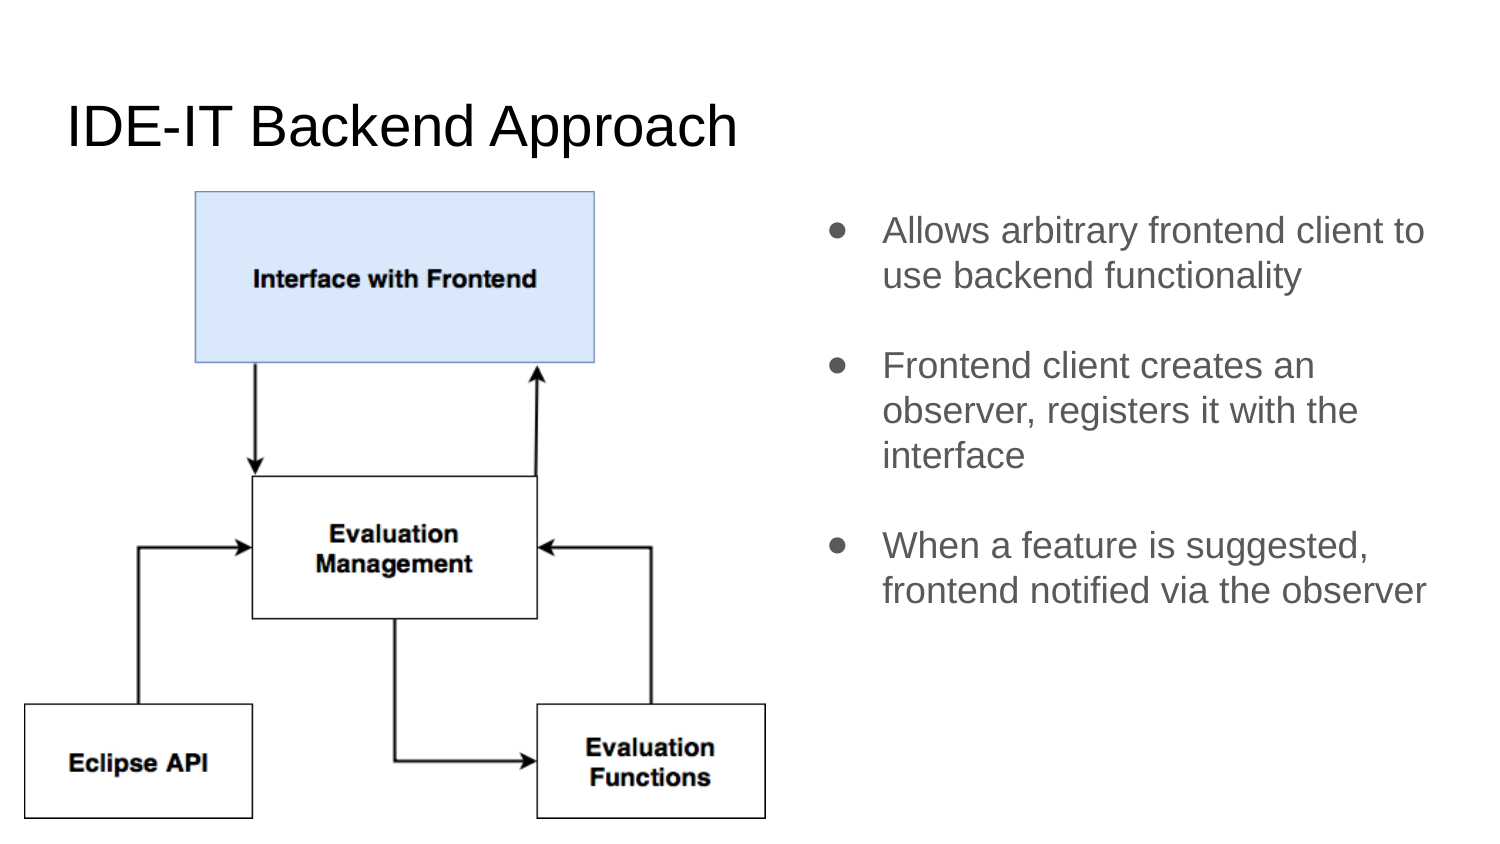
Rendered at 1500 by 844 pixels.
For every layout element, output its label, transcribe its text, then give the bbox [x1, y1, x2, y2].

text_box Allows arbitrary frontend client to use backend functionality Frontend client creates an observer, registers it with the interface When a feature is suggested, frontend notified via the observer [792, 190, 1449, 818]
title IDE-IT Backend Approach [51, 72, 1449, 167]
picture [24, 191, 766, 819]
